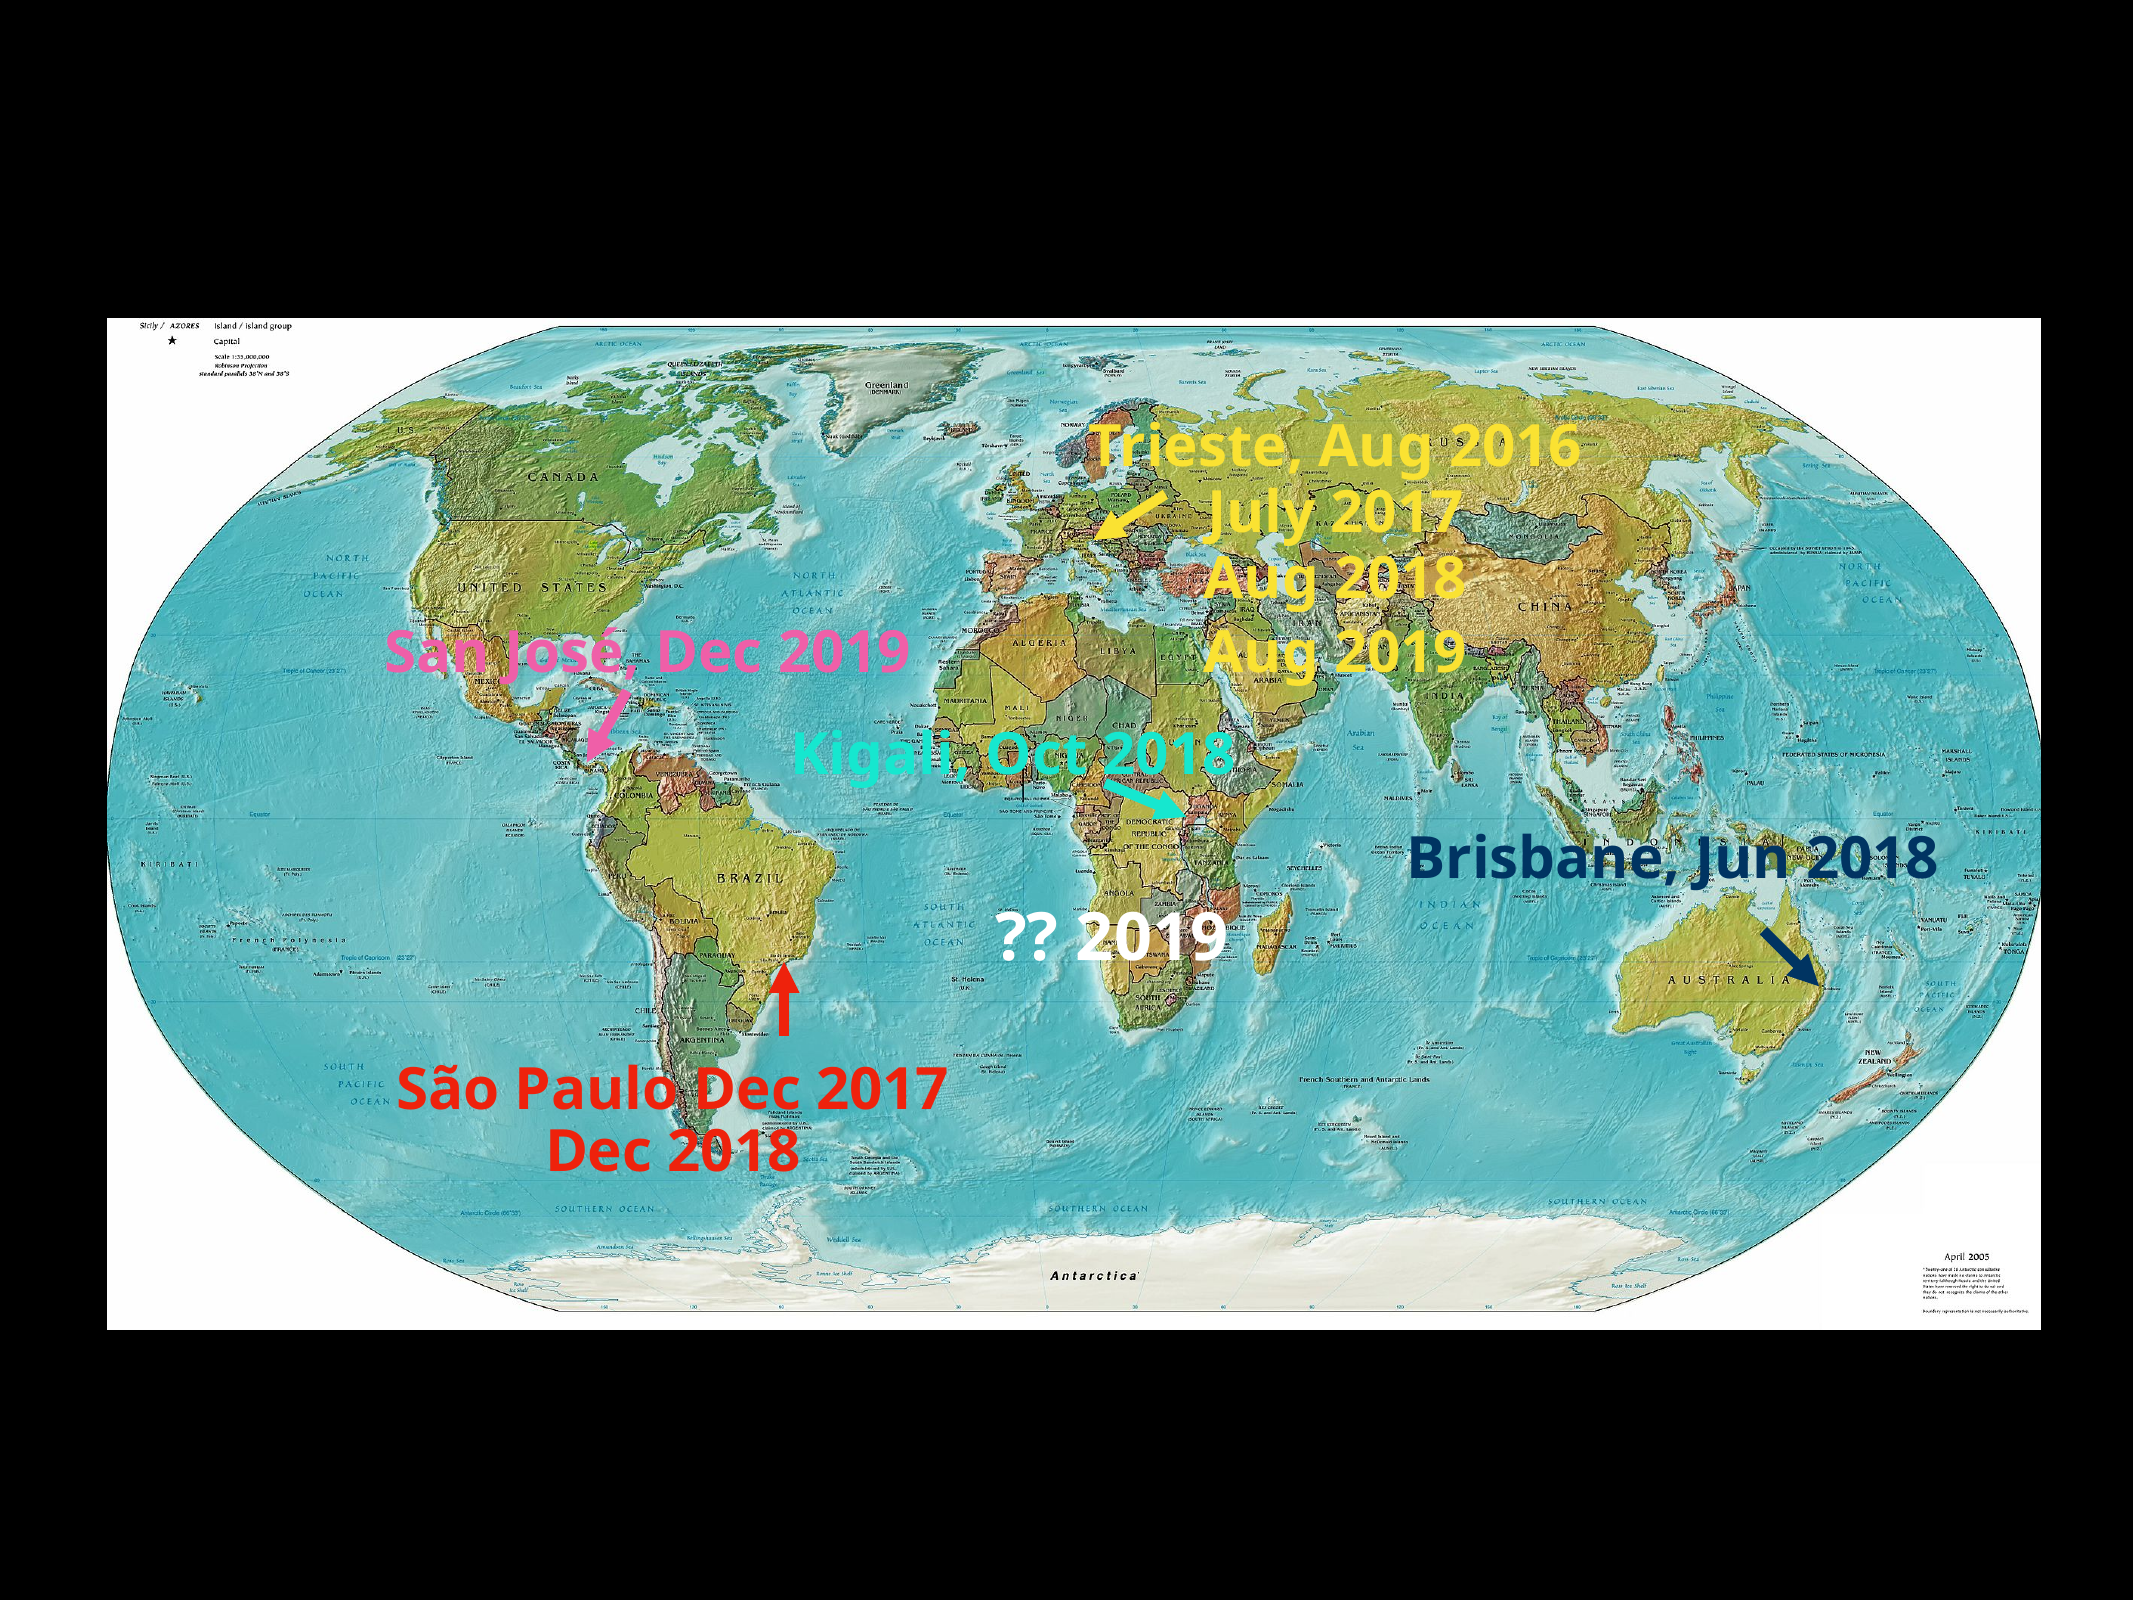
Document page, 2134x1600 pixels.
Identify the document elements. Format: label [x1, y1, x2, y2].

picture [107, 318, 2041, 1330]
